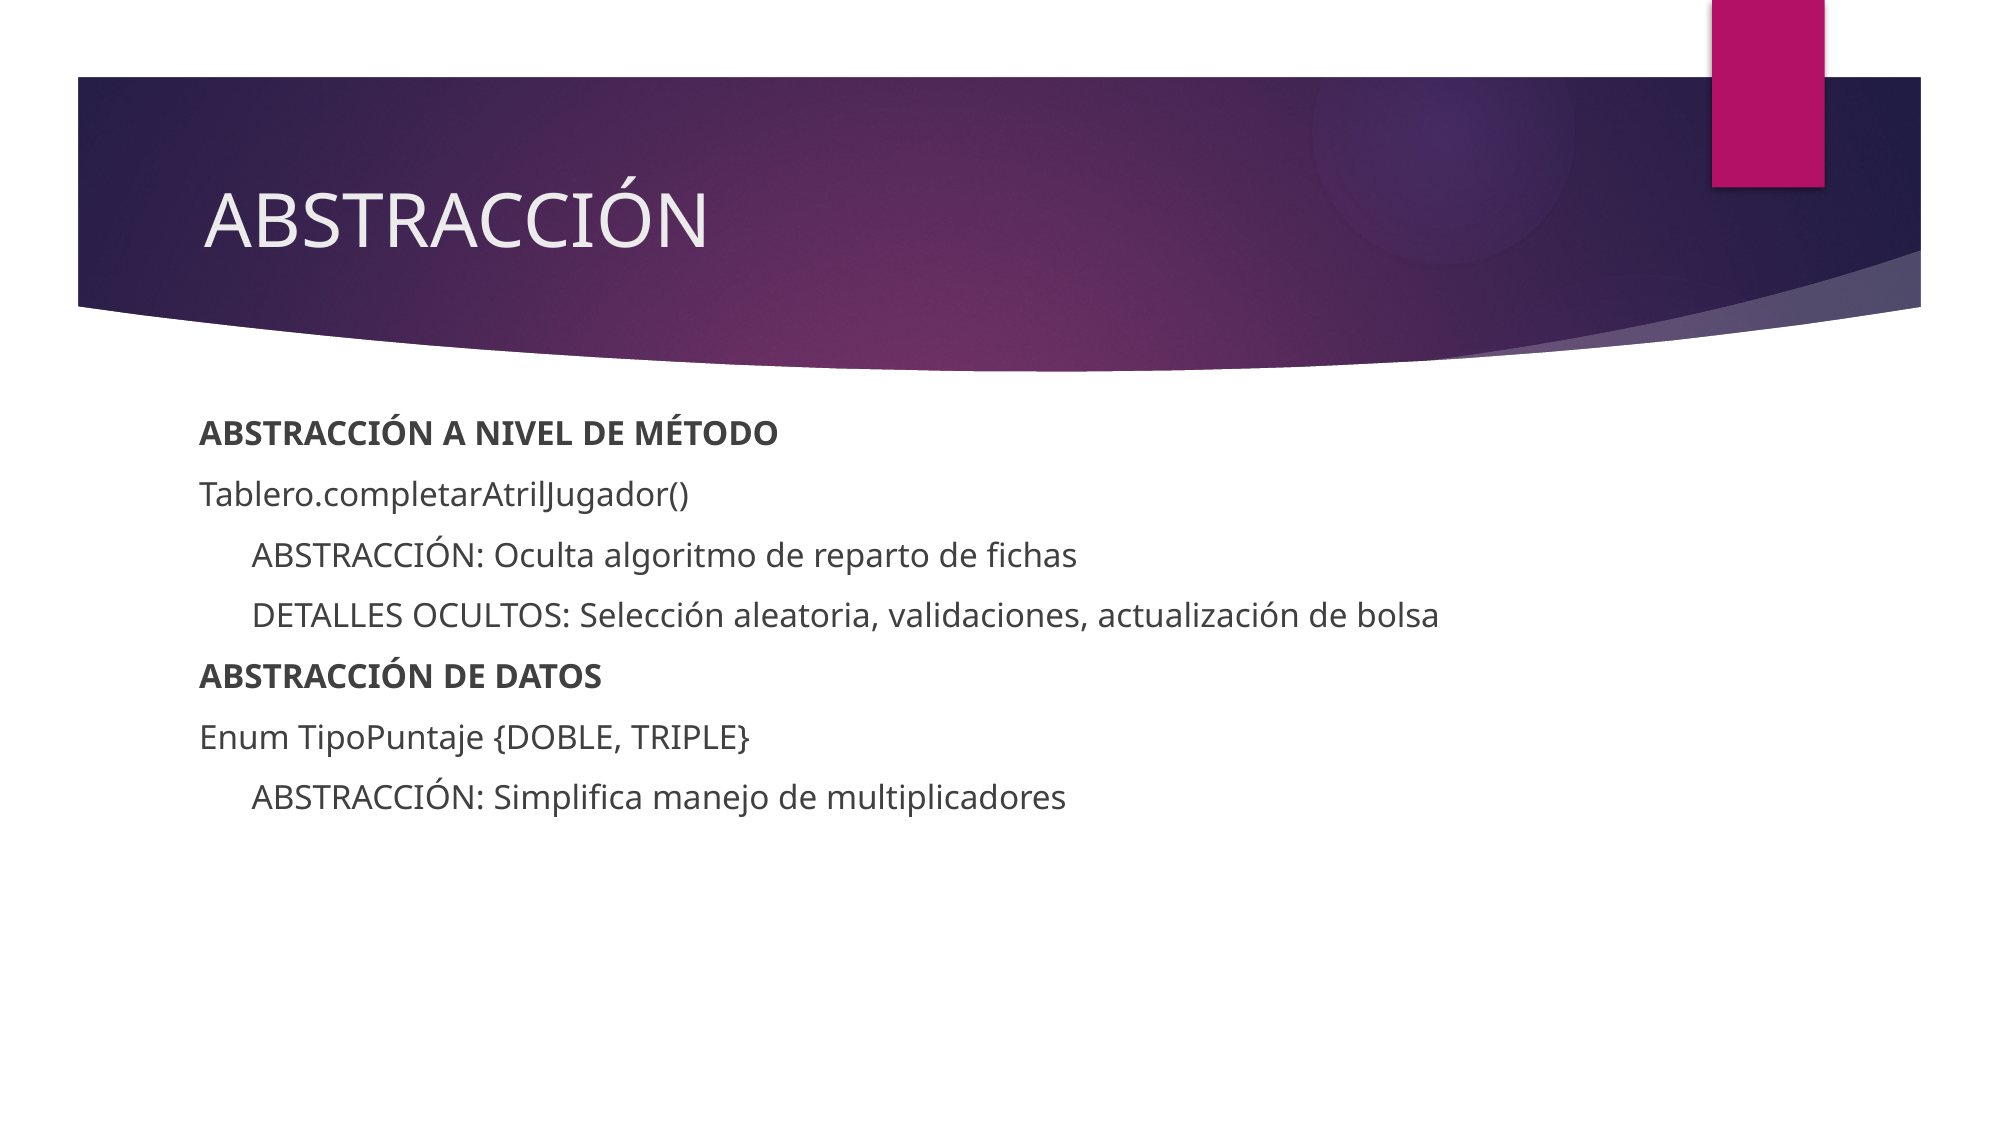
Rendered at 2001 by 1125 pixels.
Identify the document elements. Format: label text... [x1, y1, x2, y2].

title ABSTRACCIÓN [189, 159, 1627, 276]
list ABSTRACCIÓN A NIVEL DE MÉTODO Tablero.completarAtrilJugador() ABSTRACCIÓN: Oculta algoritmo de reparto de fichas DETALLES OCULTOS: Selección aleatoria, validaciones, actualización de bolsa ABSTRACCIÓN DE DATOS Enum TipoPuntaje {DOBLE, TRIPLE} ABSTRACCIÓN: Simplifica manejo de multiplicadores [184, 404, 1632, 1044]
